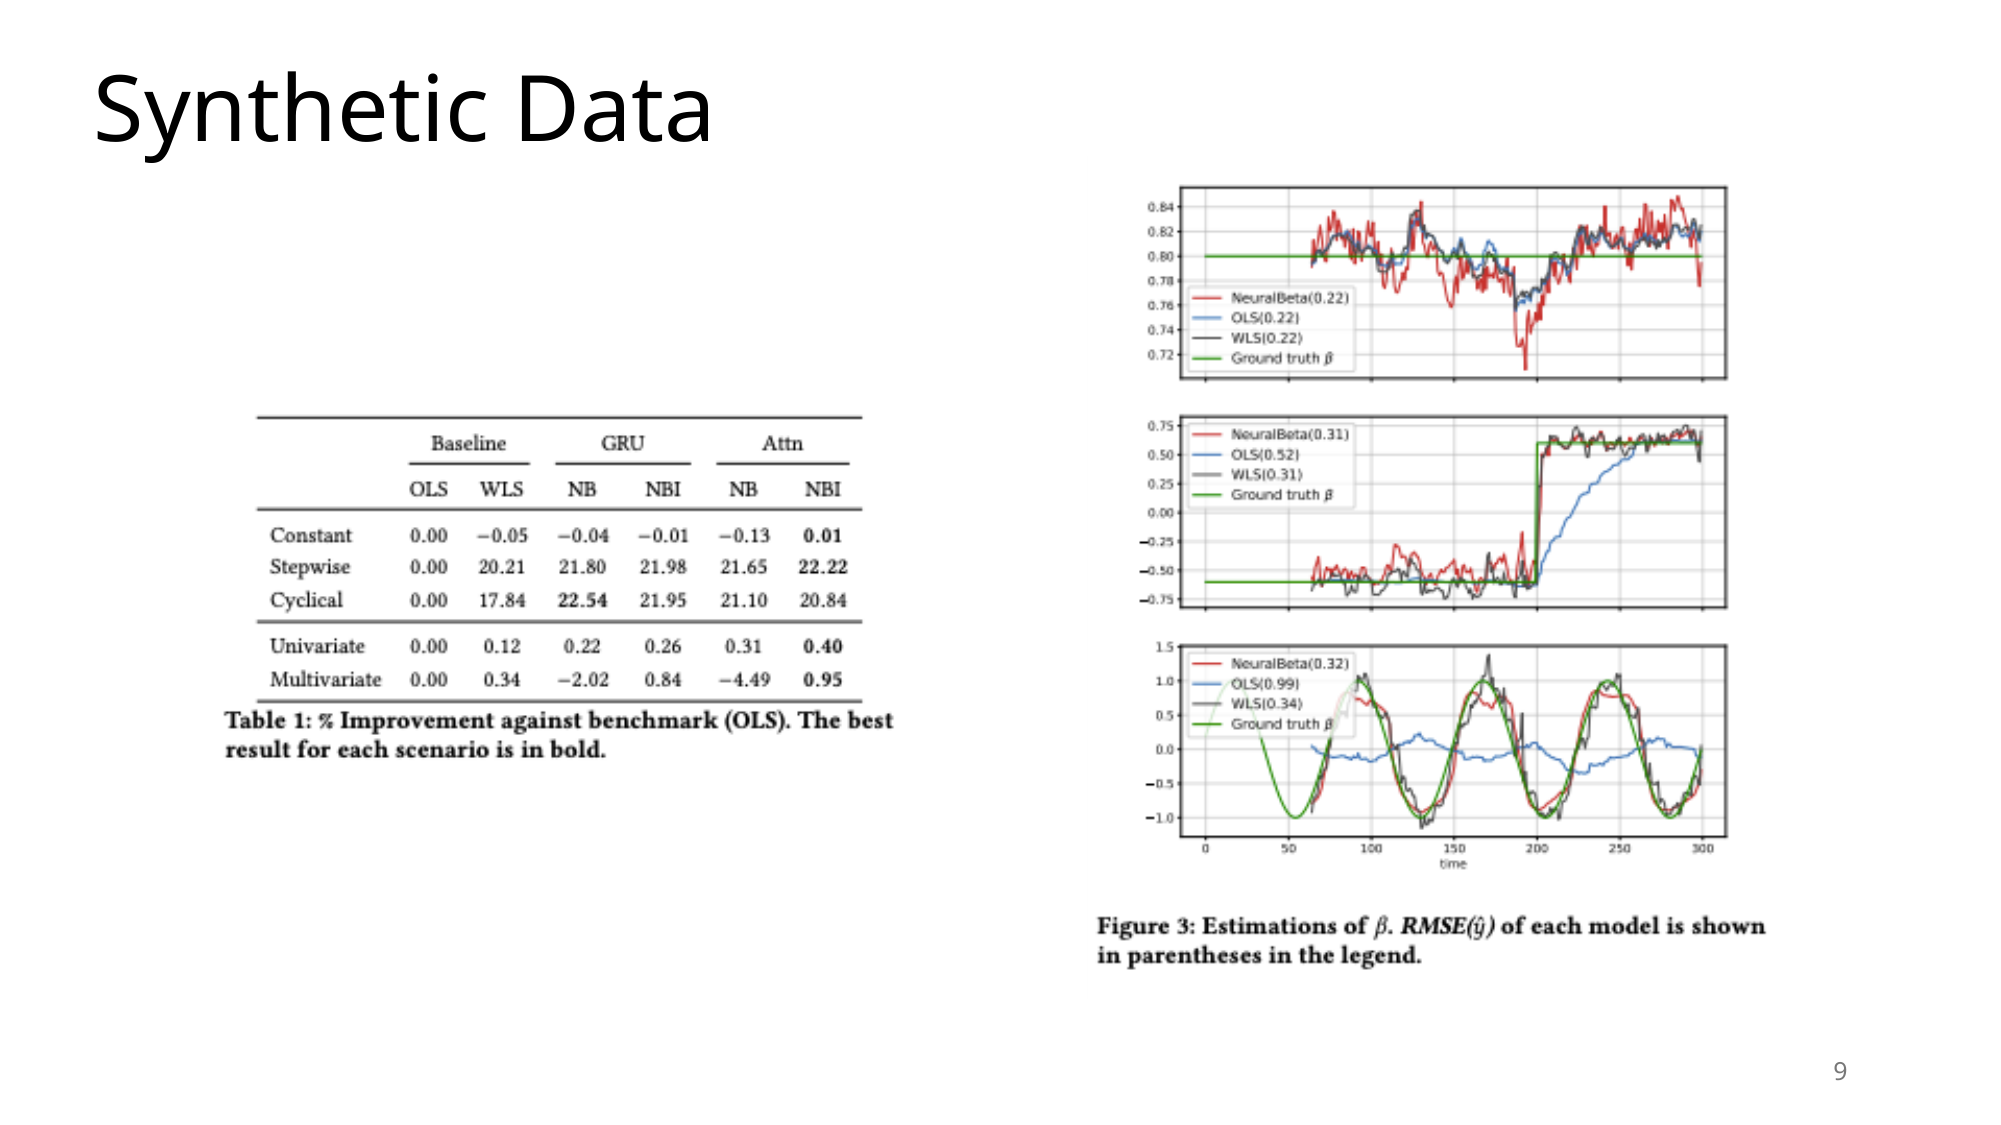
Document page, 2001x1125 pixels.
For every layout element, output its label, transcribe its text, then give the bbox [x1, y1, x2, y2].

picture [161, 383, 918, 806]
picture [1085, 156, 1783, 999]
title Synthetic Data [78, 44, 1804, 180]
slide_number 9 [1412, 1042, 1863, 1103]
